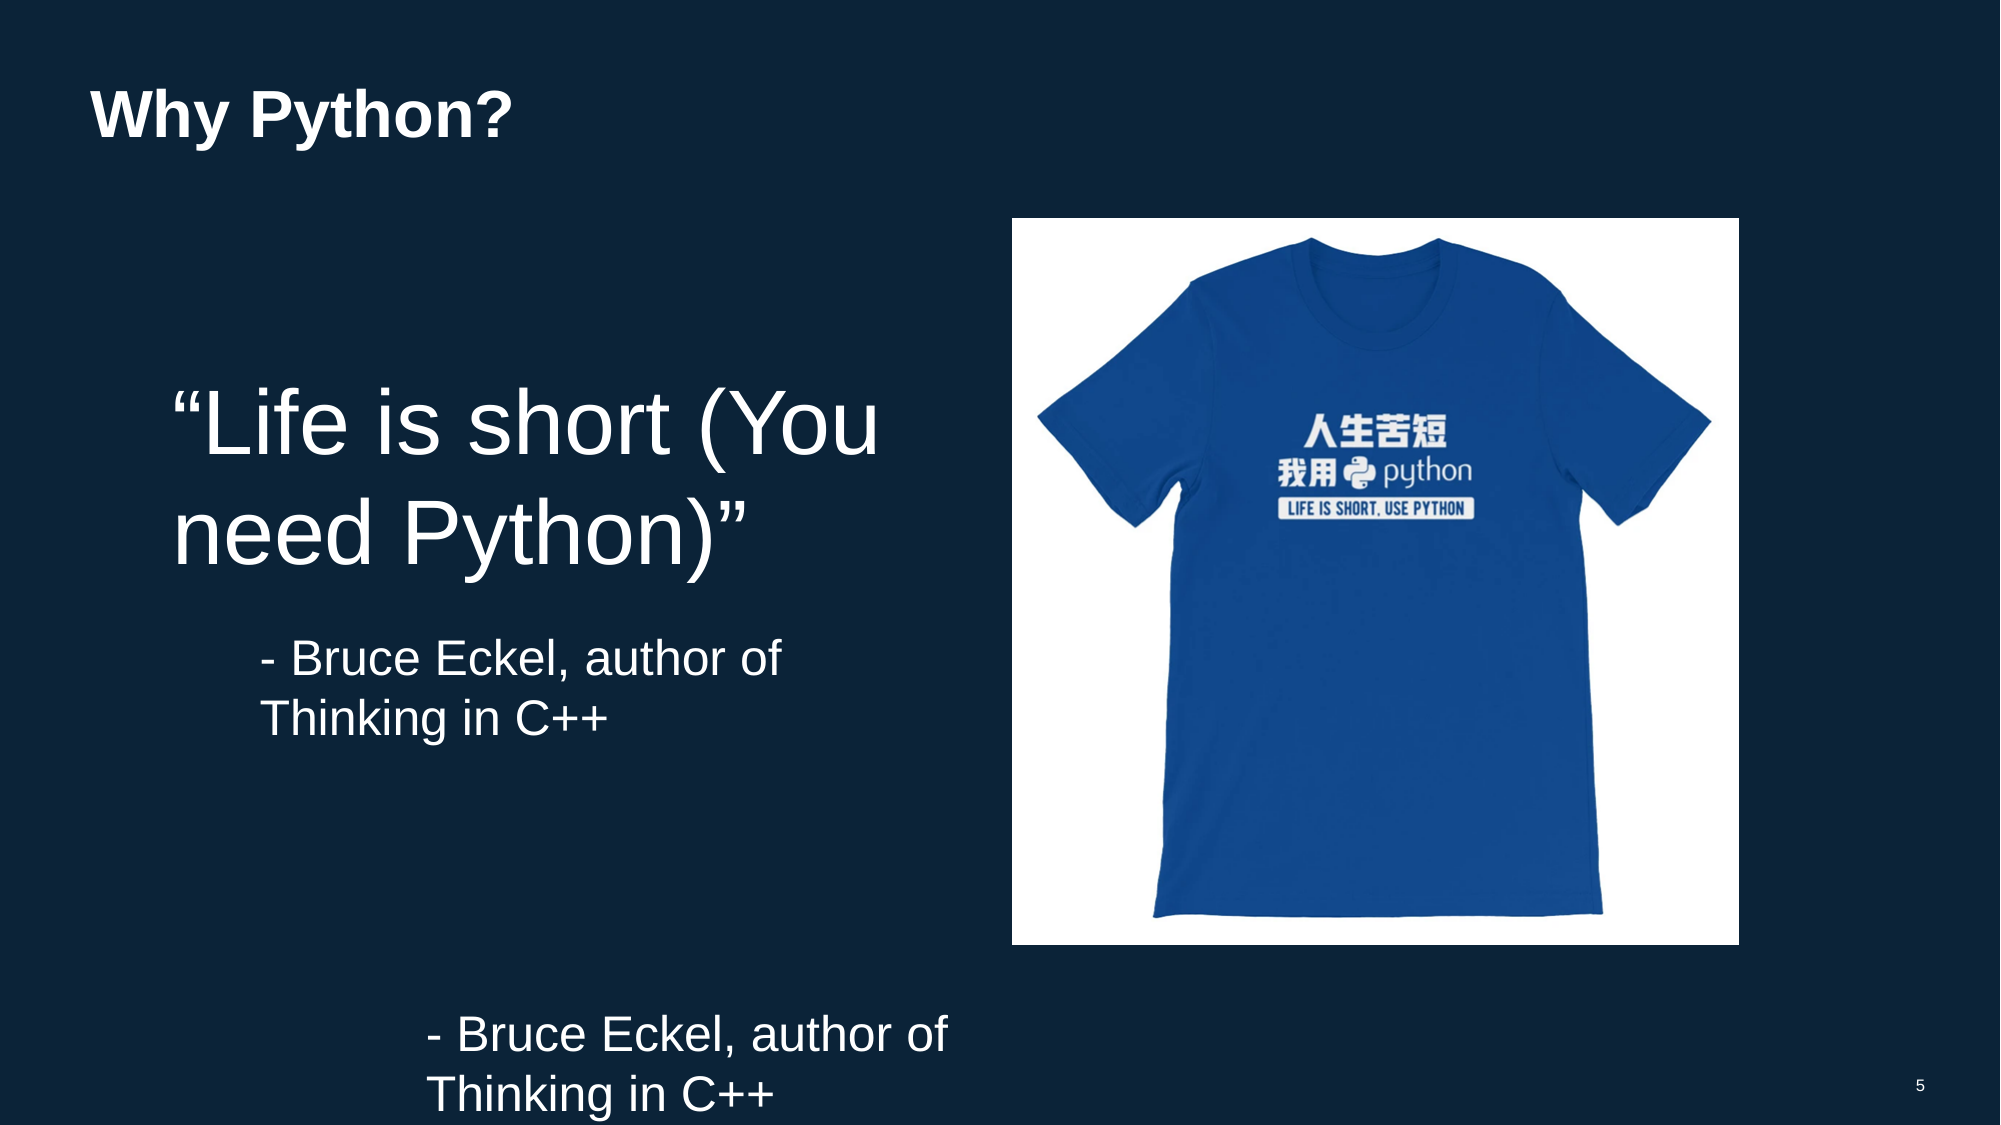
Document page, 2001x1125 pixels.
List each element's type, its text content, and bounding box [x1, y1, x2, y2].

title Why Python? [75, 62, 1925, 159]
picture [1012, 218, 1739, 945]
text_box - Bruce Eckel, author of Thinking in C++ [411, 994, 1042, 1125]
text_box - Bruce Eckel, author of Thinking in C++ [244, 618, 876, 753]
slide_number 5 [1793, 1064, 1925, 1106]
text_box “Life is short (You need Python)” [157, 355, 922, 590]
